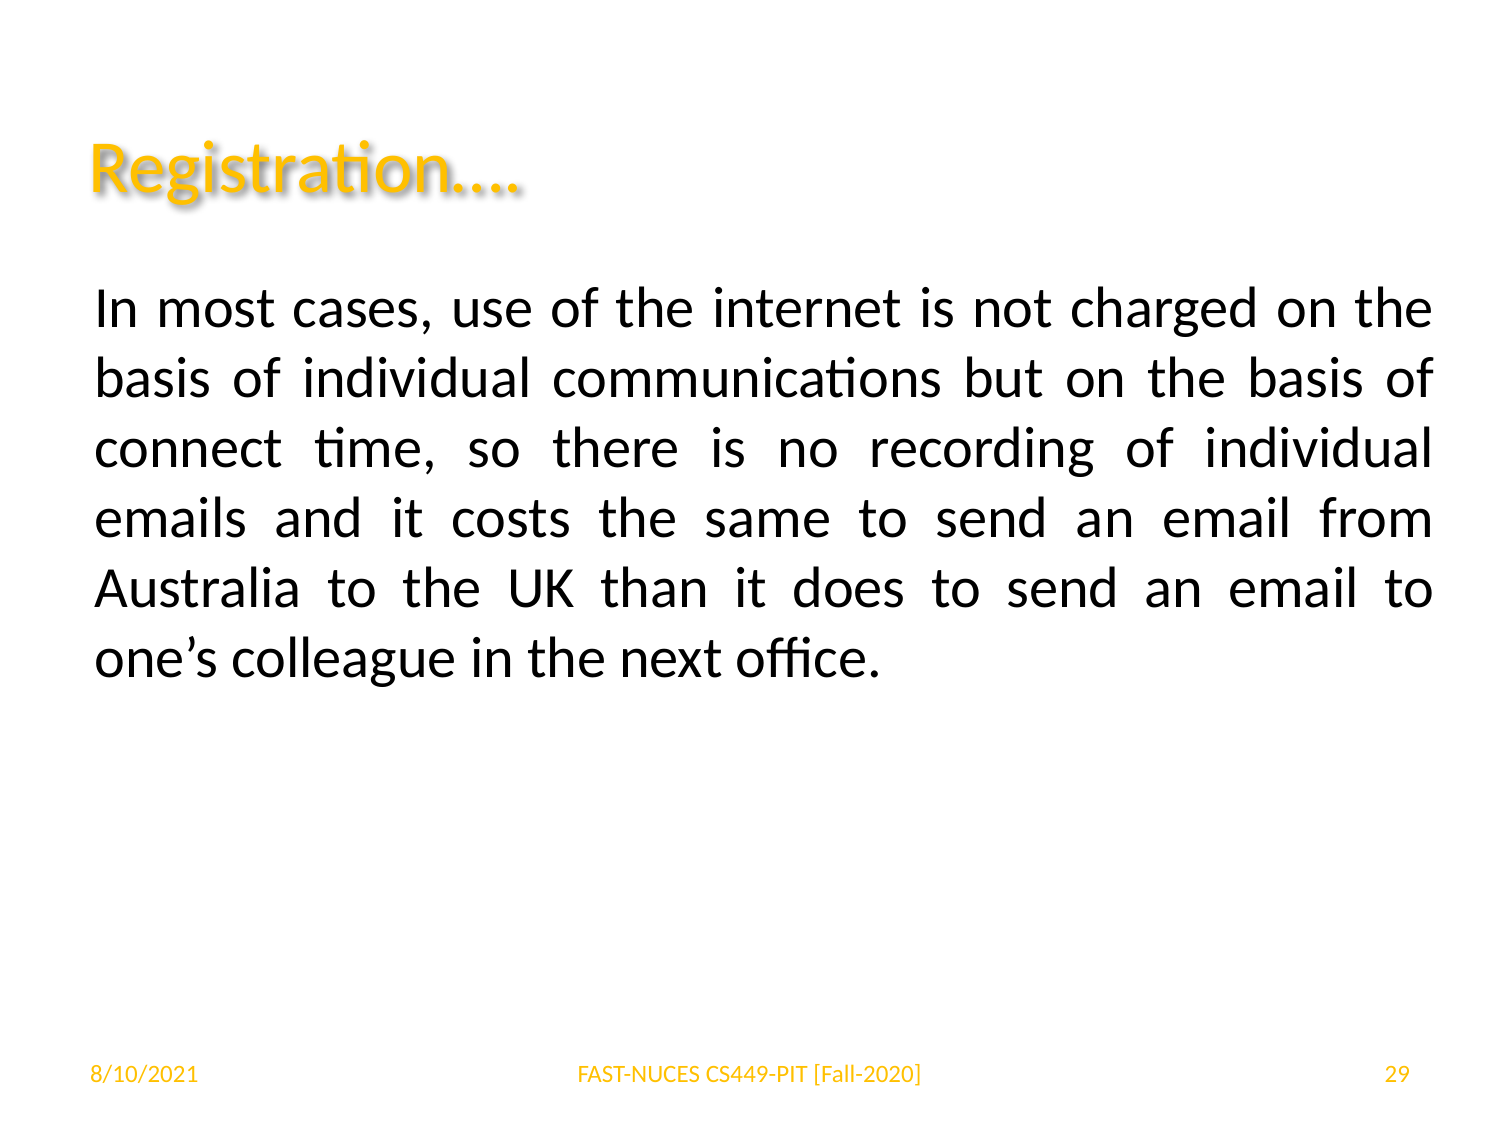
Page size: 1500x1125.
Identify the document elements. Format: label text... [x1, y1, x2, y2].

footer FAST-NUCES CS449-PIT [Fall-2020] [425, 1042, 1074, 1103]
title Registration…. [73, 112, 1424, 213]
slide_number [75, 1042, 425, 1103]
list In most cases, use of the internet is not charged on the basis of individual communications but on the basis of connect time, so there is no recording of individual emails and it costs the same to send an email from Australia to the UK than it does to send an email to one’s colleague in the next office. [79, 180, 1450, 1043]
slide_number ‹#› [1074, 1042, 1425, 1103]
